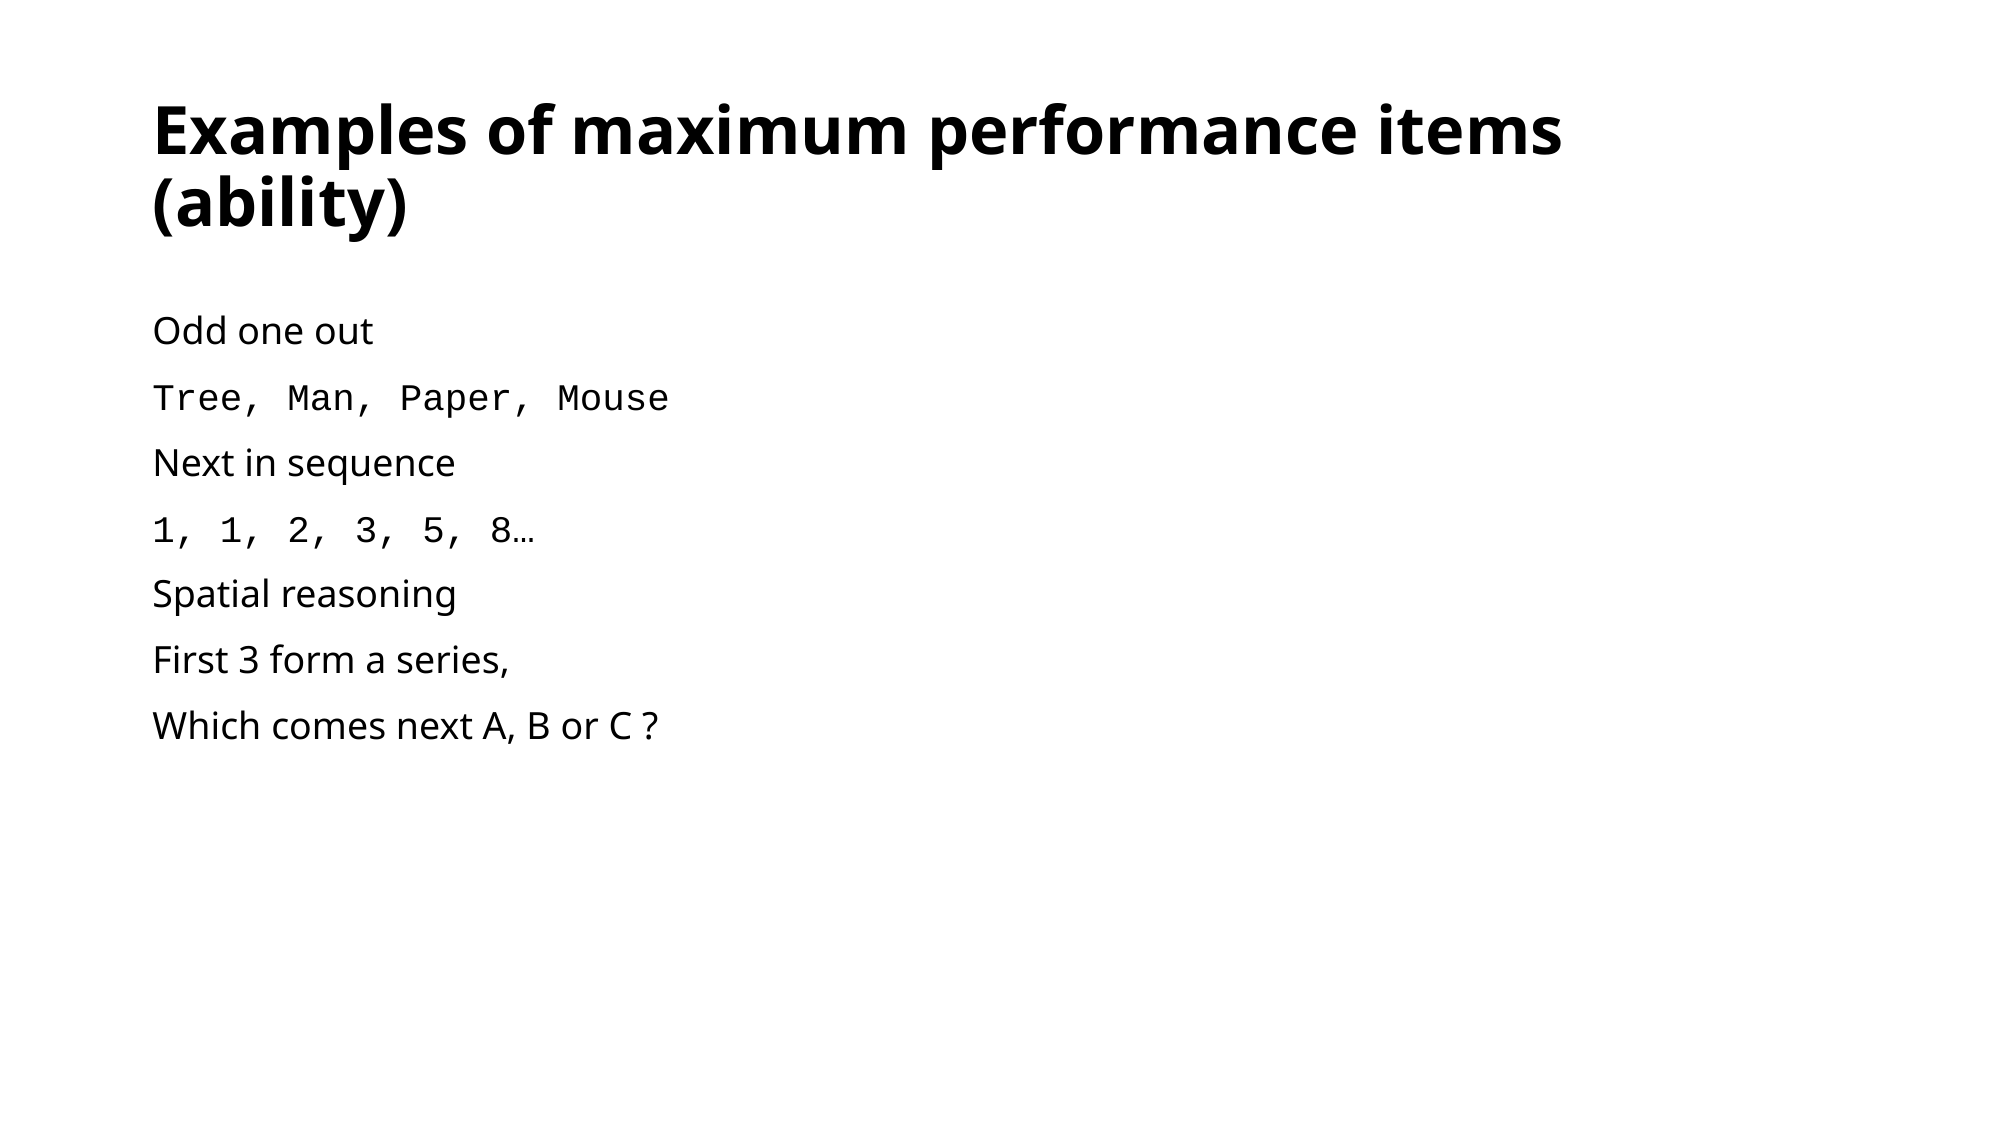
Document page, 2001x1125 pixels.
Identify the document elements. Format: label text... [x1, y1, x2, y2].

list Odd one out Tree, Man, Paper, Mouse Next in sequence 1, 1, 2, 3, 5, 8… Spatial reasoning First 3 form a series, Which comes next A, B or C ? [137, 299, 1863, 1014]
title Examples of maximum performance items (ability) [137, 59, 1779, 278]
